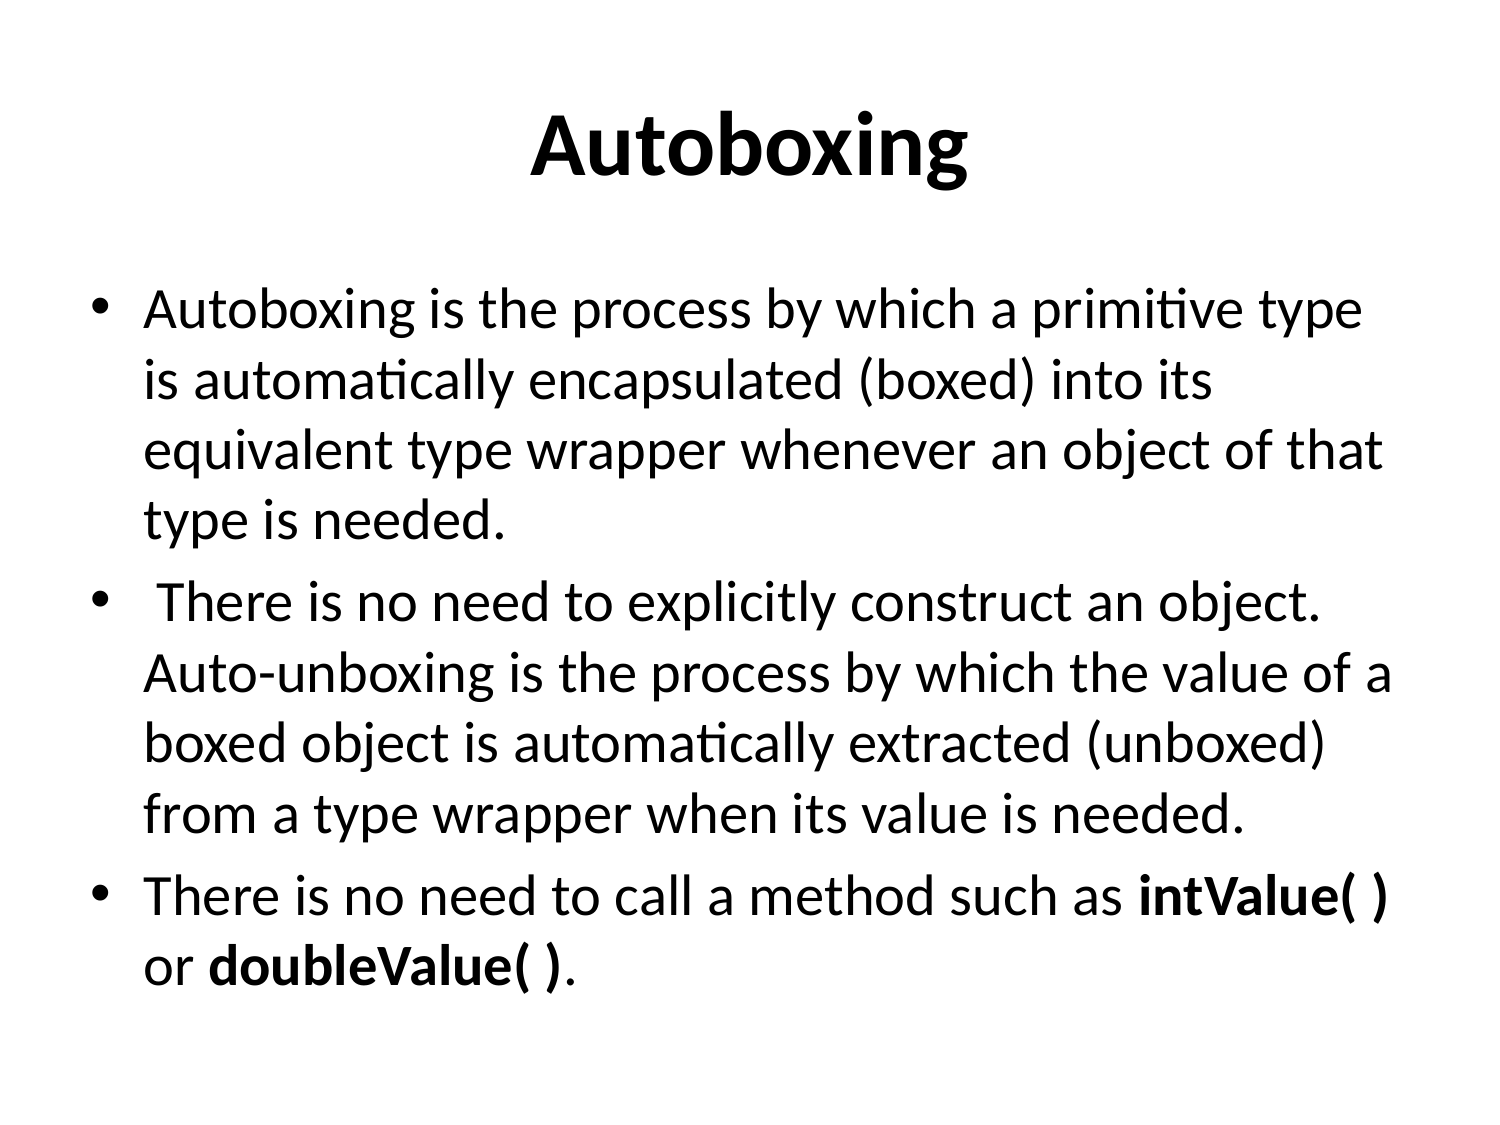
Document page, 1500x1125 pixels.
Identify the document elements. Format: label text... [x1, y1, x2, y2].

list Autoboxing is the process by which a primitive type is automatically encapsulated (boxed) into its equivalent type wrapper whenever an object of that type is needed. There is no need to explicitly construct an object. Auto-unboxing is the process by which the value of a boxed object is automatically extracted (unboxed) from a type wrapper when its value is needed. There is no need to call a method such as intValue( ) or doubleValue( ). [75, 262, 1425, 1005]
title Autoboxing [75, 45, 1425, 233]
